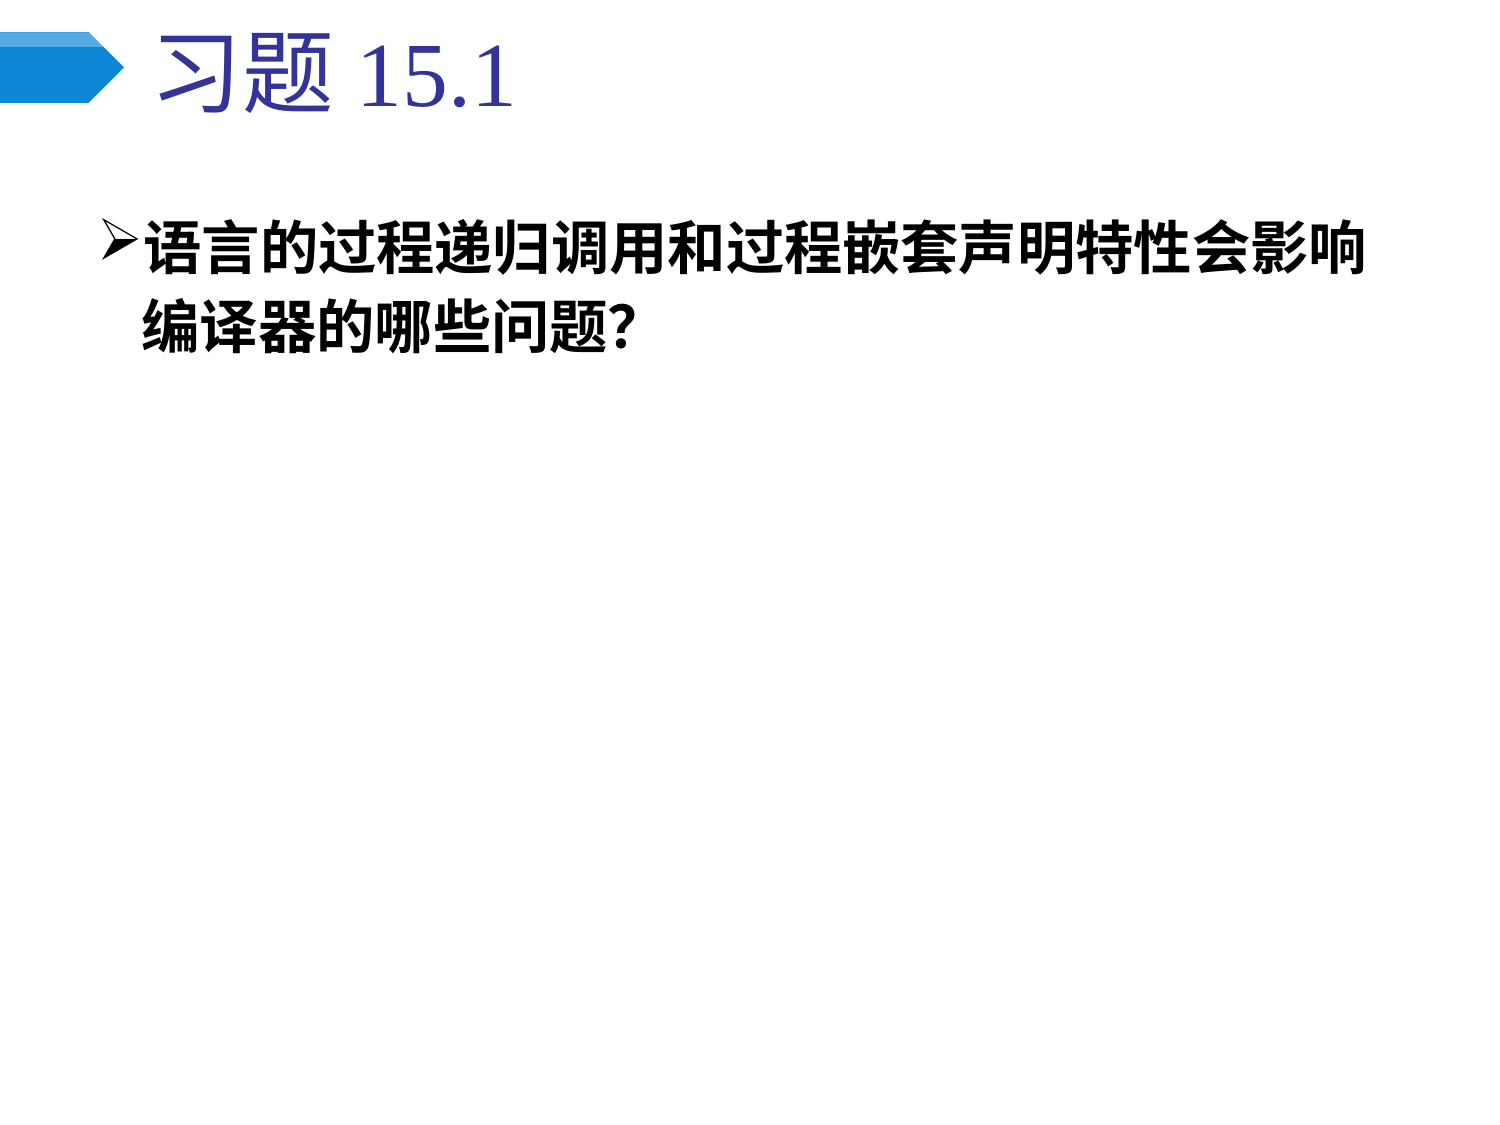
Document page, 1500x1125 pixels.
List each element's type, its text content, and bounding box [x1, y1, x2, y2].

title 习题15.1 [135, 26, 1468, 132]
list 语言的过程递归调用和过程嵌套声明特性会影响编译器的哪些问题？ [82, 194, 1430, 996]
